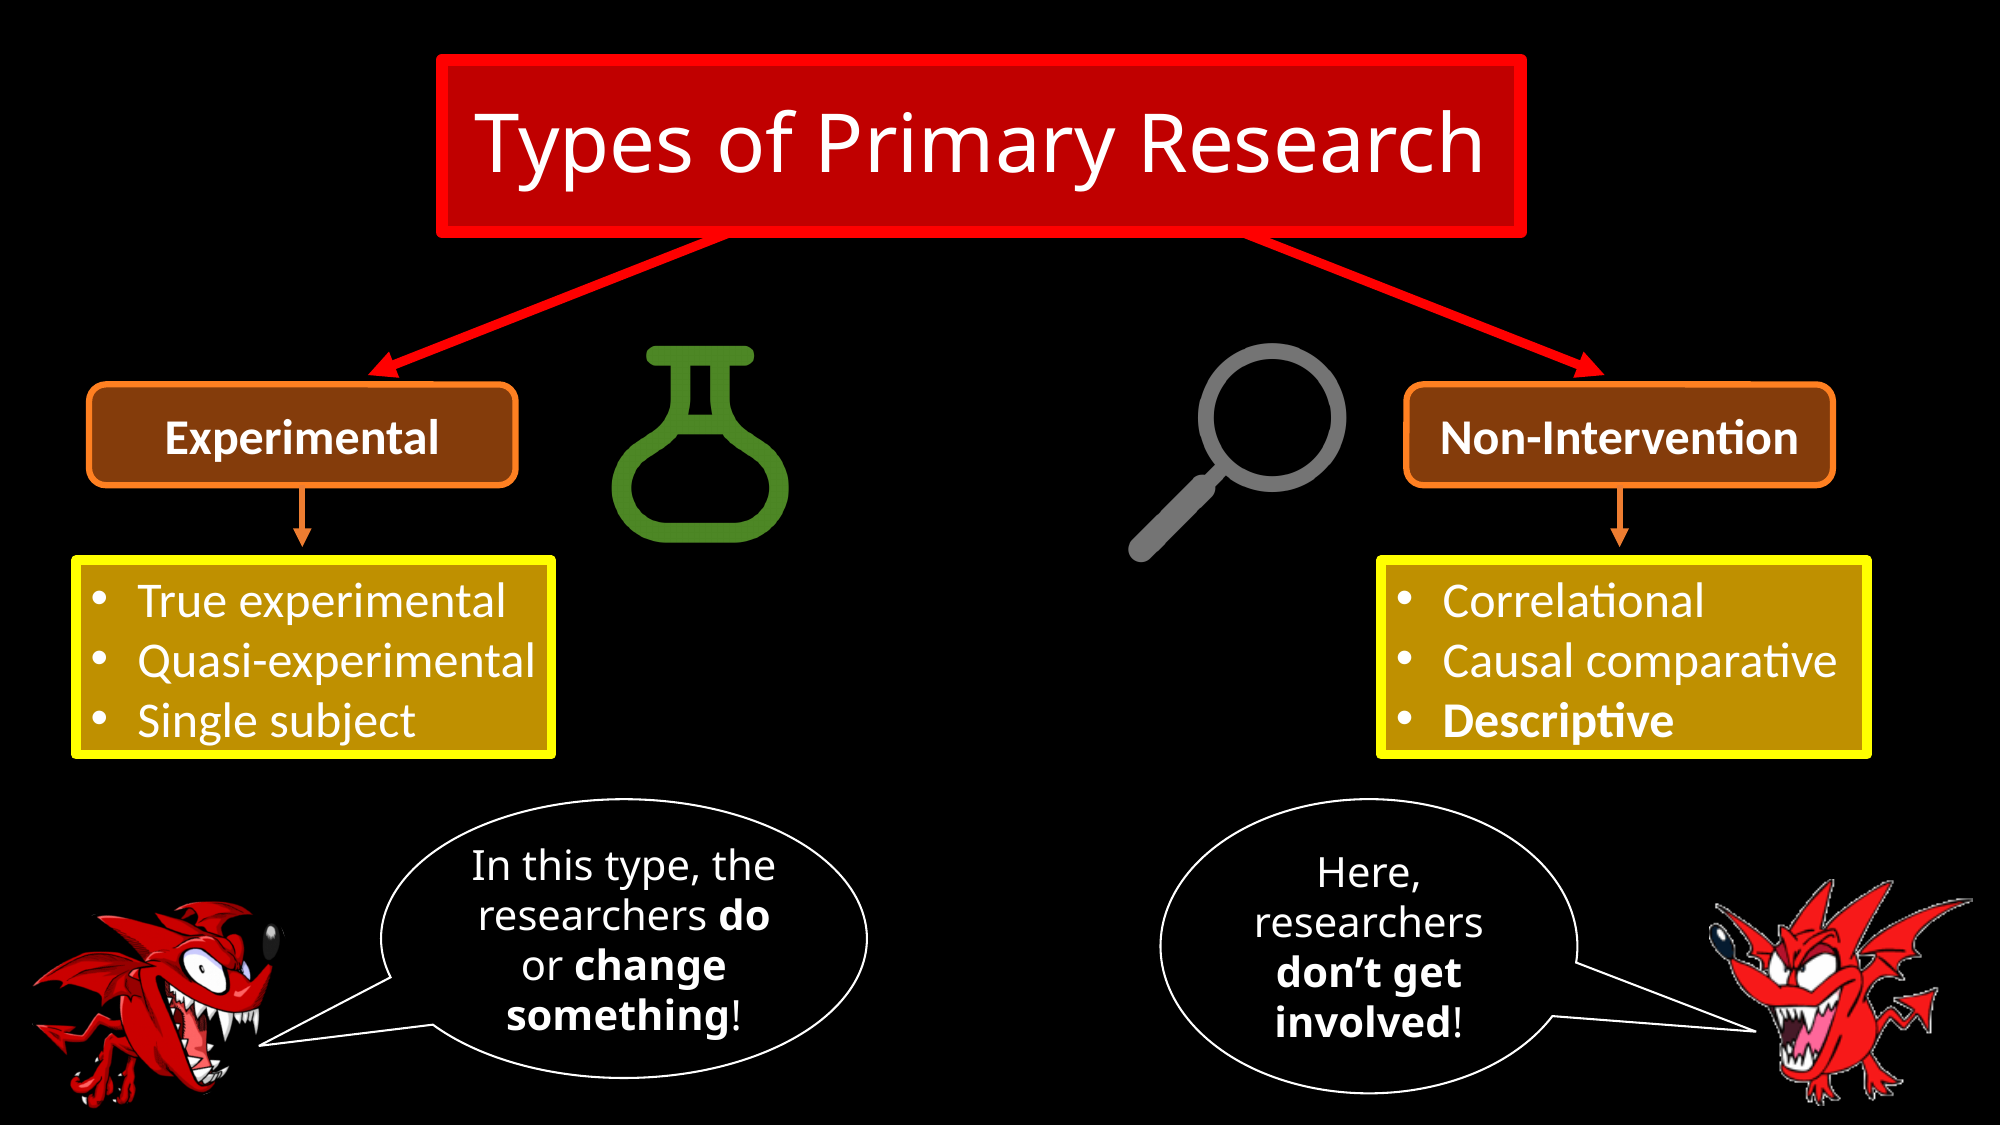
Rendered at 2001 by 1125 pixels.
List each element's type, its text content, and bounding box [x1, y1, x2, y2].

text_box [367, 231, 732, 375]
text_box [1241, 231, 1605, 375]
text_box Here, researchers don’t get involved! [1159, 798, 1709, 1095]
title Types of Primary Research [442, 59, 1521, 232]
picture [1709, 879, 1973, 1106]
text_box Non-Intervention [1405, 383, 1834, 487]
picture [4, 852, 327, 1125]
picture [582, 326, 818, 562]
text_box Correlational Causal comparative Descriptive [1381, 560, 1867, 755]
text_box In this type, the researchers do or change something! [317, 798, 868, 1080]
picture [1113, 316, 1373, 576]
text_box Experimental [87, 383, 517, 487]
text_box True experimental Quasi-experimental Single subject [75, 560, 552, 755]
